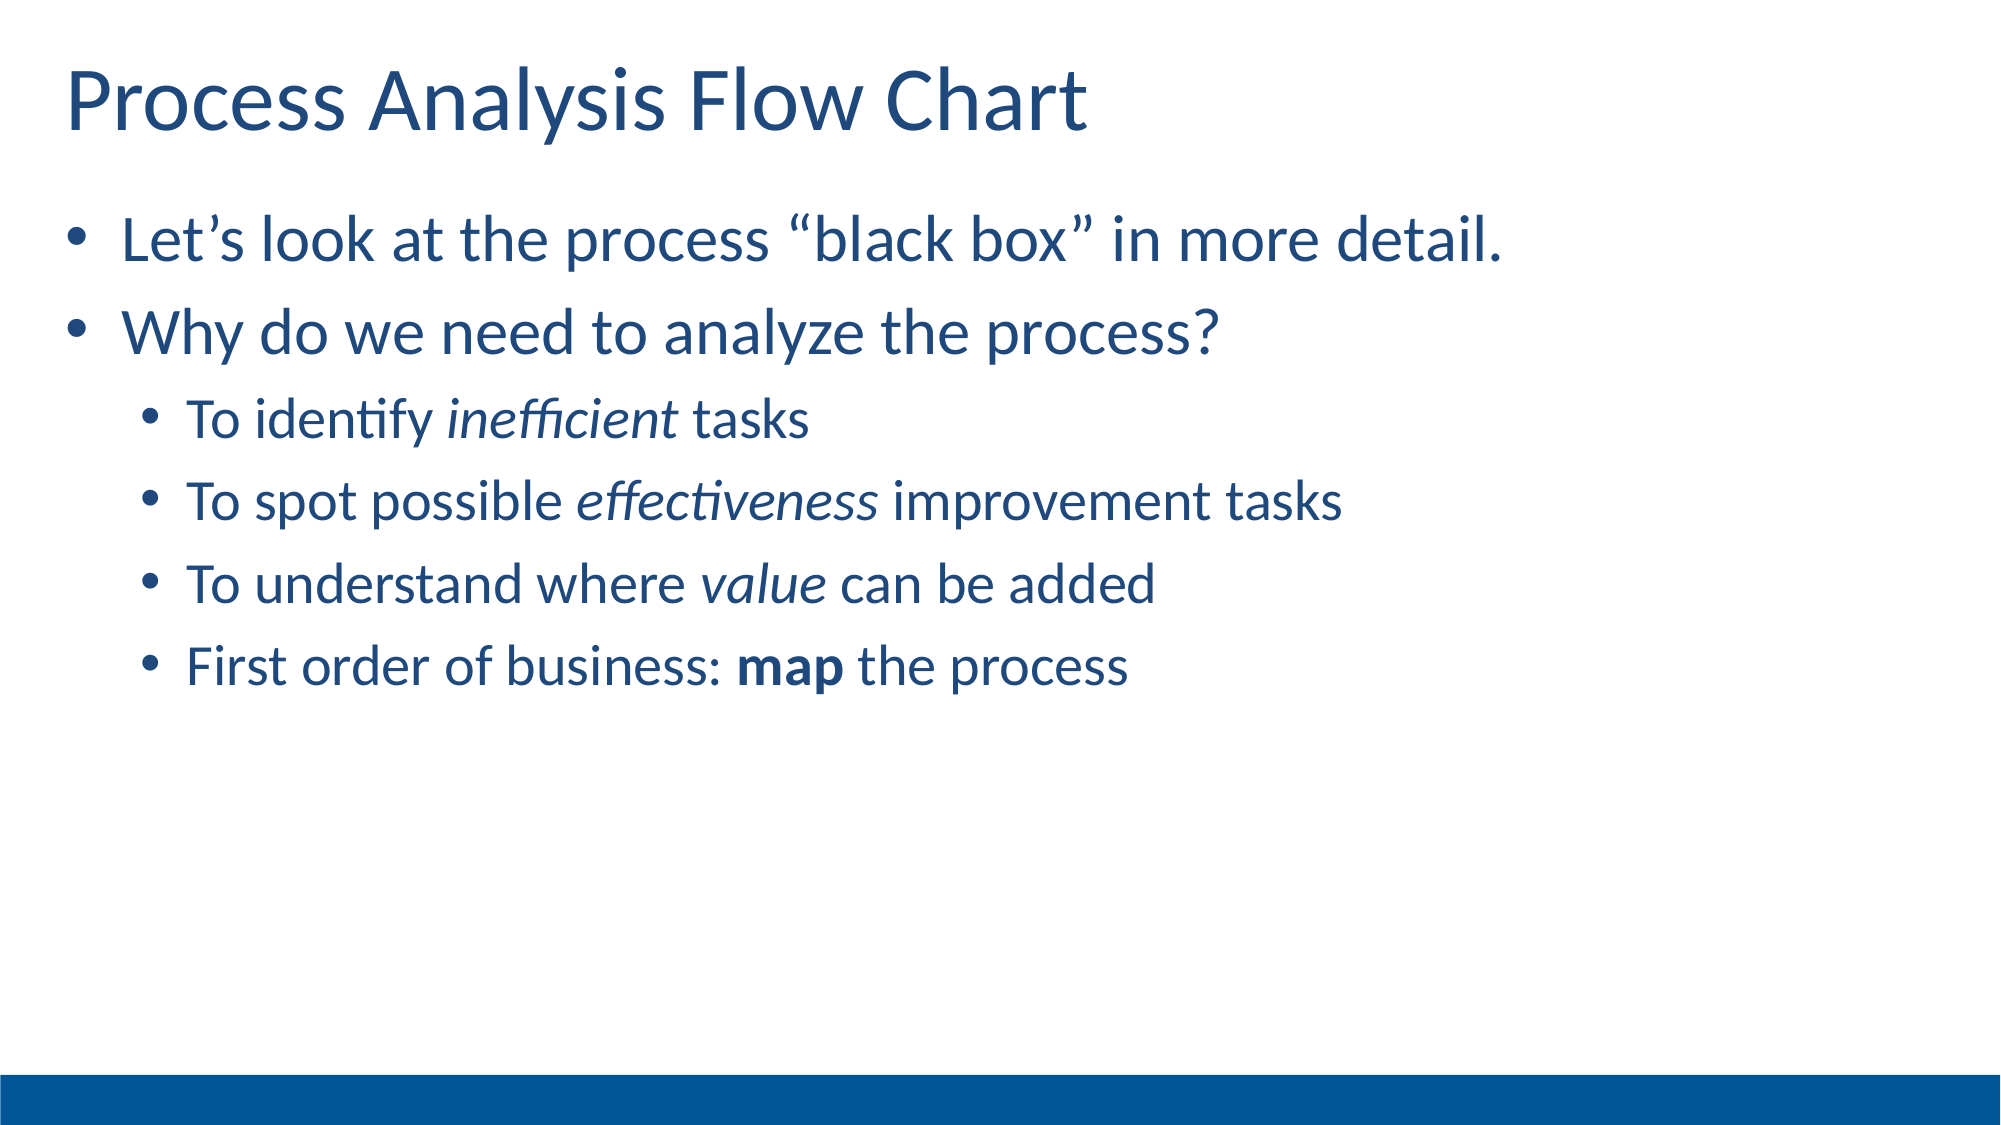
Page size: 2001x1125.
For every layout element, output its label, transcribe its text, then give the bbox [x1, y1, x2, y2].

title Process Analysis Flow Chart [50, 24, 1950, 163]
list Let’s look at the process “black box” in more detail. Why do we need to analyze the process? To identify inefficient tasks To spot possible effectiveness improvement tasks To understand where value can be added First order of business: map the process [50, 187, 1950, 1050]
